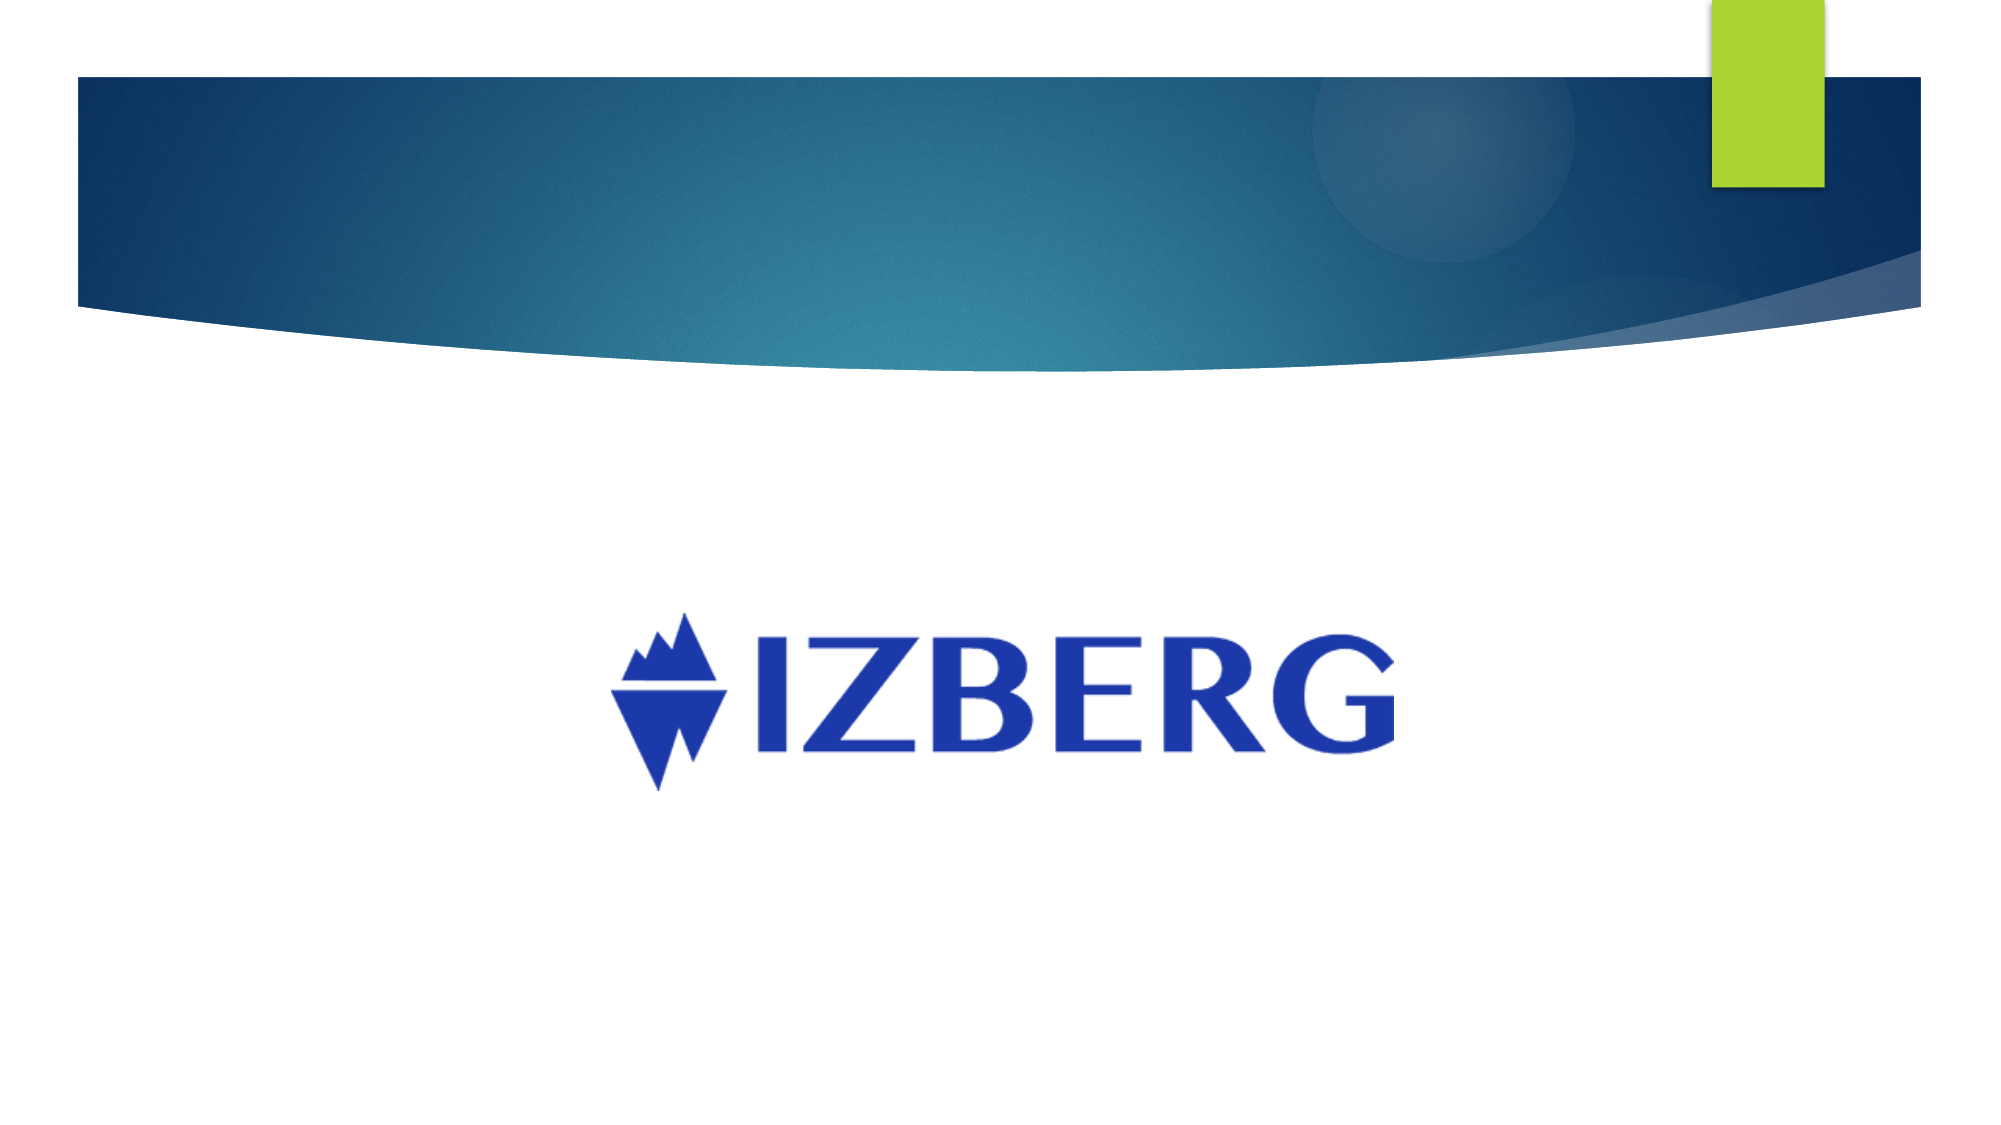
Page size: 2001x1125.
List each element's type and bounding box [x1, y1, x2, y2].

picture [611, 613, 1394, 791]
